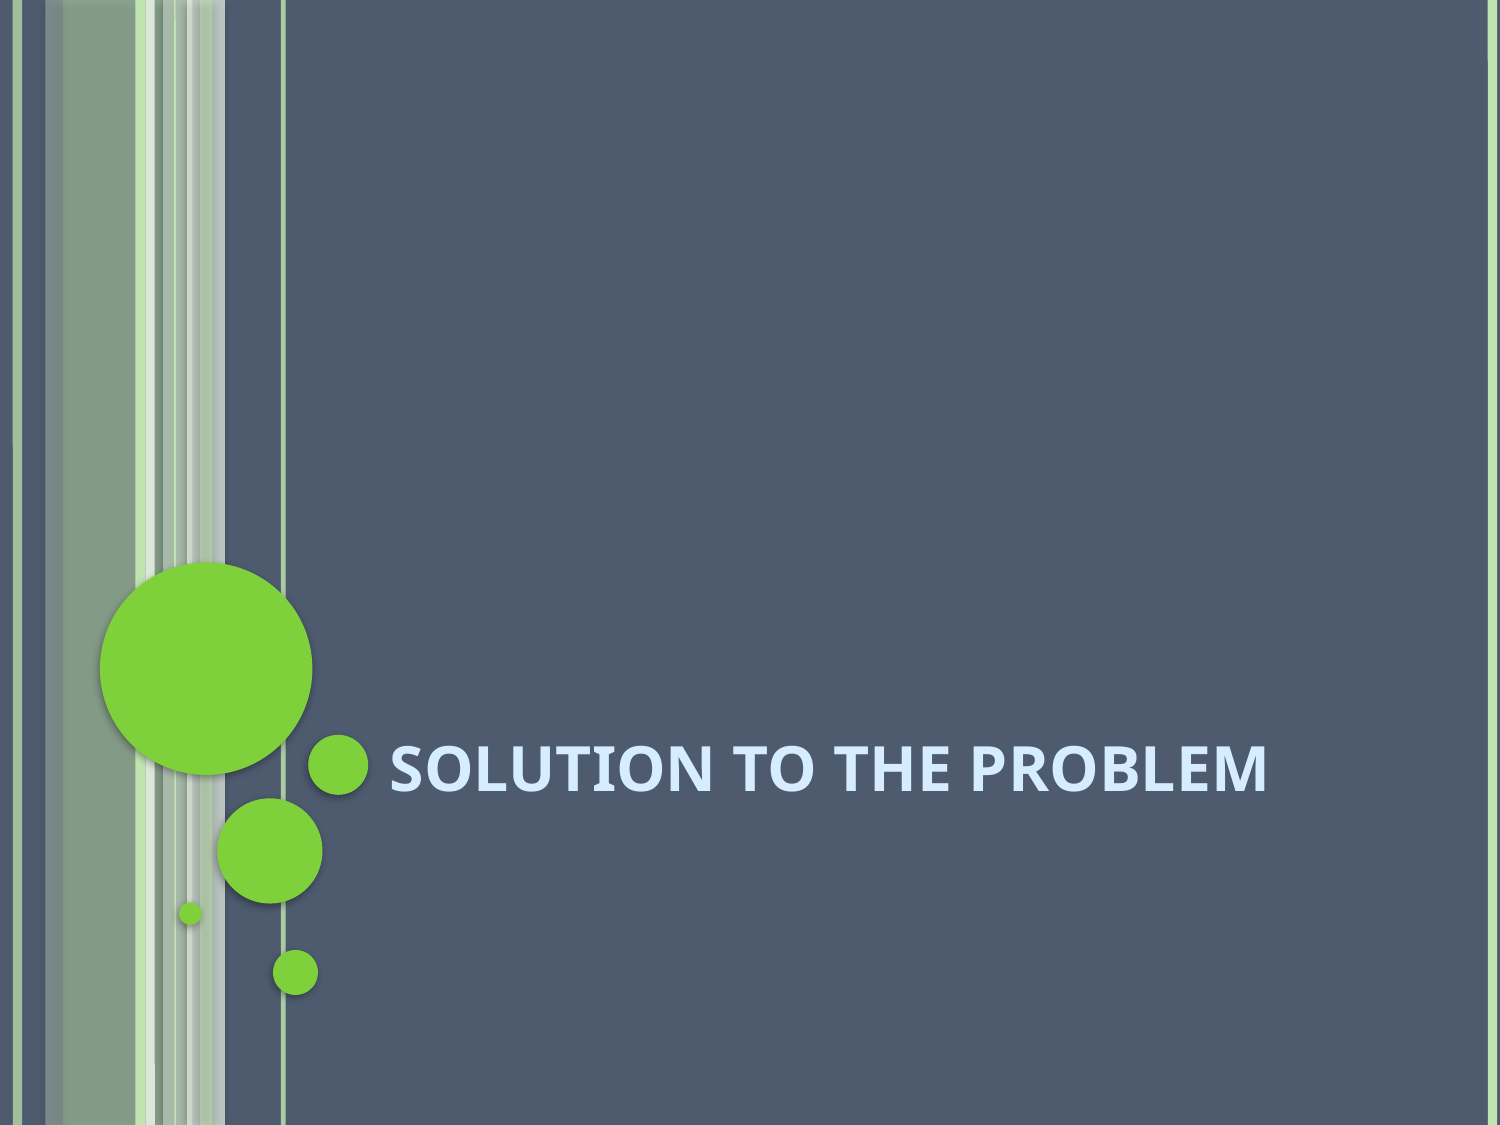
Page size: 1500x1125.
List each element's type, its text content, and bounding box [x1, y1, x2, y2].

title Solution to the Problem [375, 474, 1388, 812]
